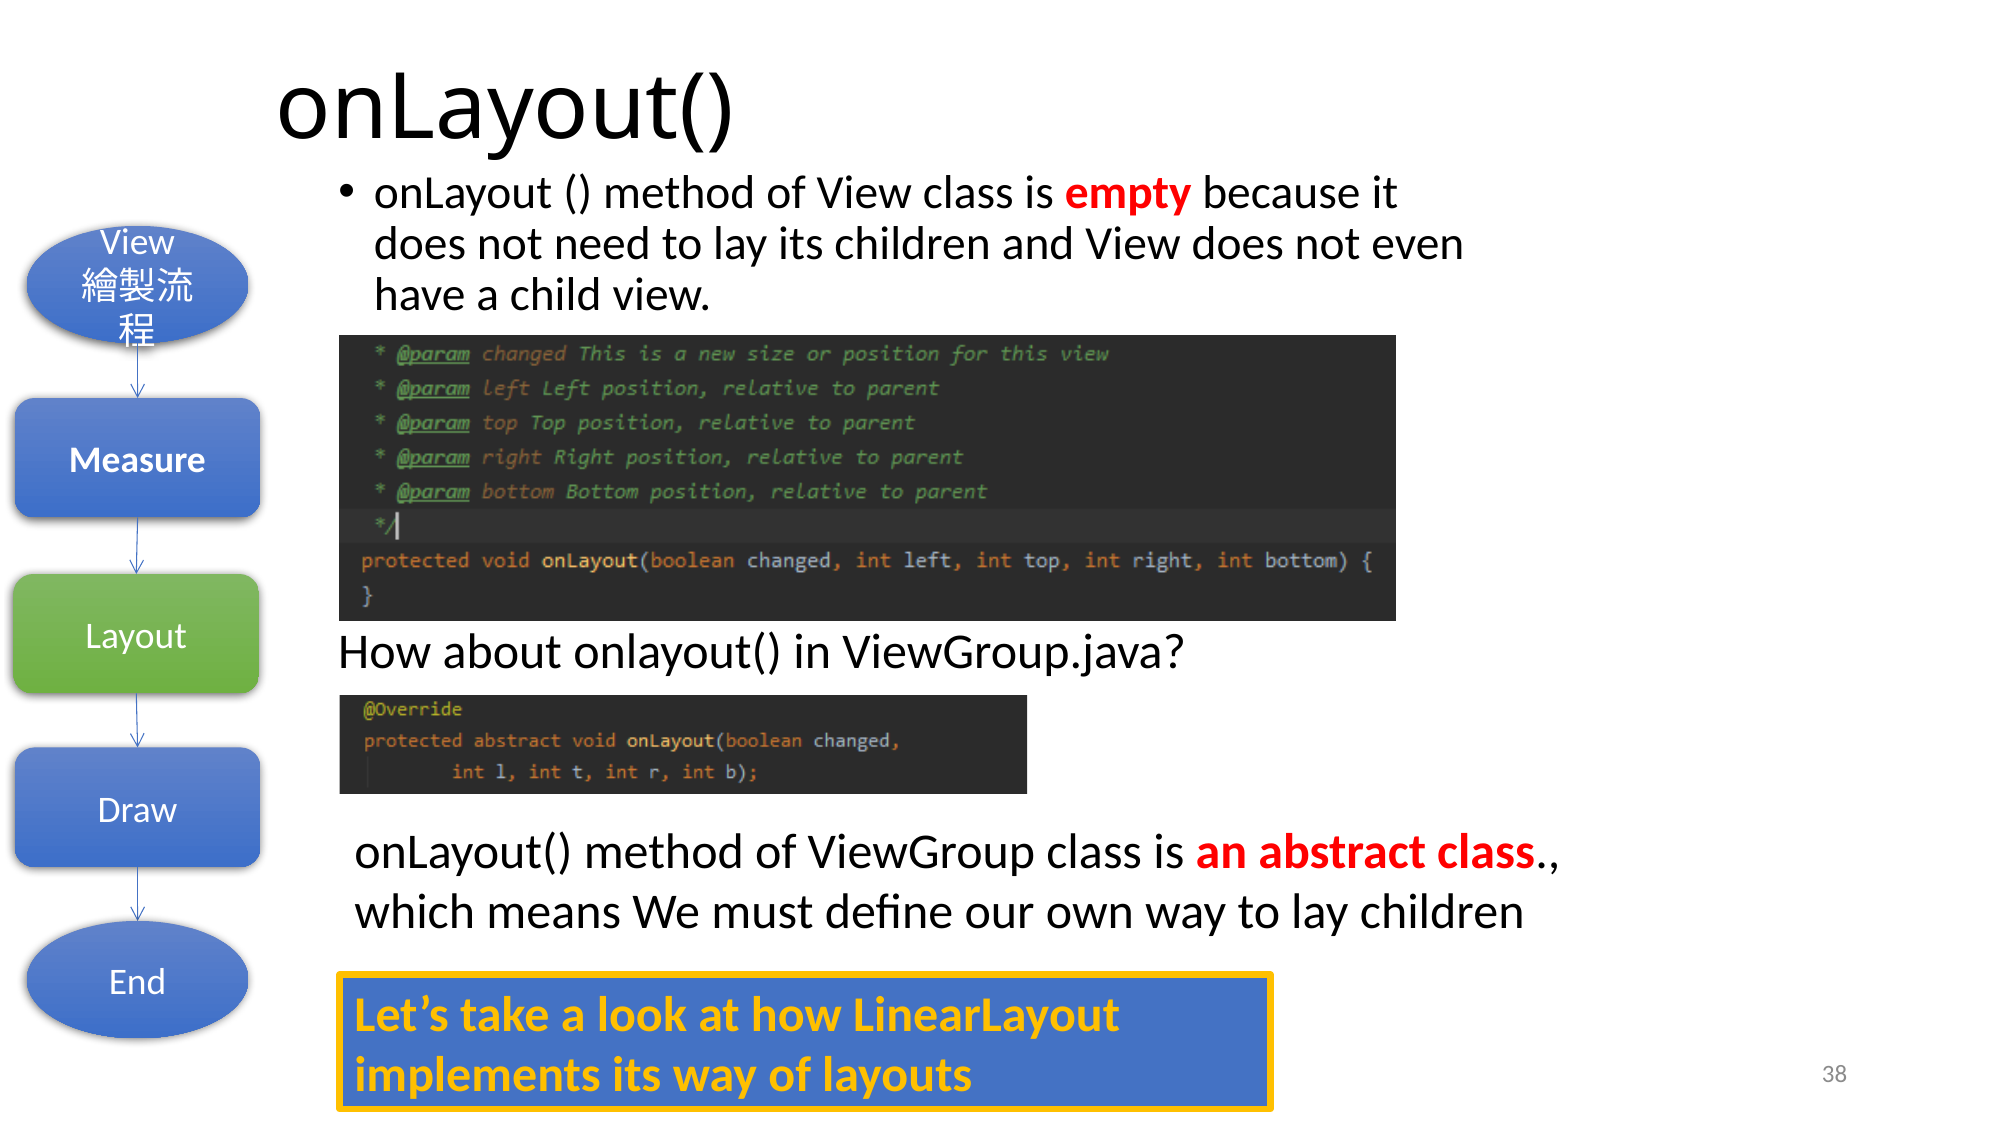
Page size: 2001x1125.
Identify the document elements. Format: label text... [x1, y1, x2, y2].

text_box Let’s take a look at how LinearLayout implements its way of layouts [339, 974, 1271, 1110]
text_box How about onlayout() in ViewGroup.java? [323, 611, 1325, 686]
picture [339, 695, 1028, 795]
text_box onLayout() method of ViewGroup class is an abstract class., which means We must define our own way to lay children [339, 811, 1581, 947]
list onLayout () method of View class is empty because it does not need to lay its children and View does not even have a child view. [323, 159, 1515, 329]
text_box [13, 225, 261, 1039]
title onLayout() [260, 0, 1986, 218]
slide_number 38 [1412, 1042, 1863, 1103]
picture [339, 335, 1396, 621]
